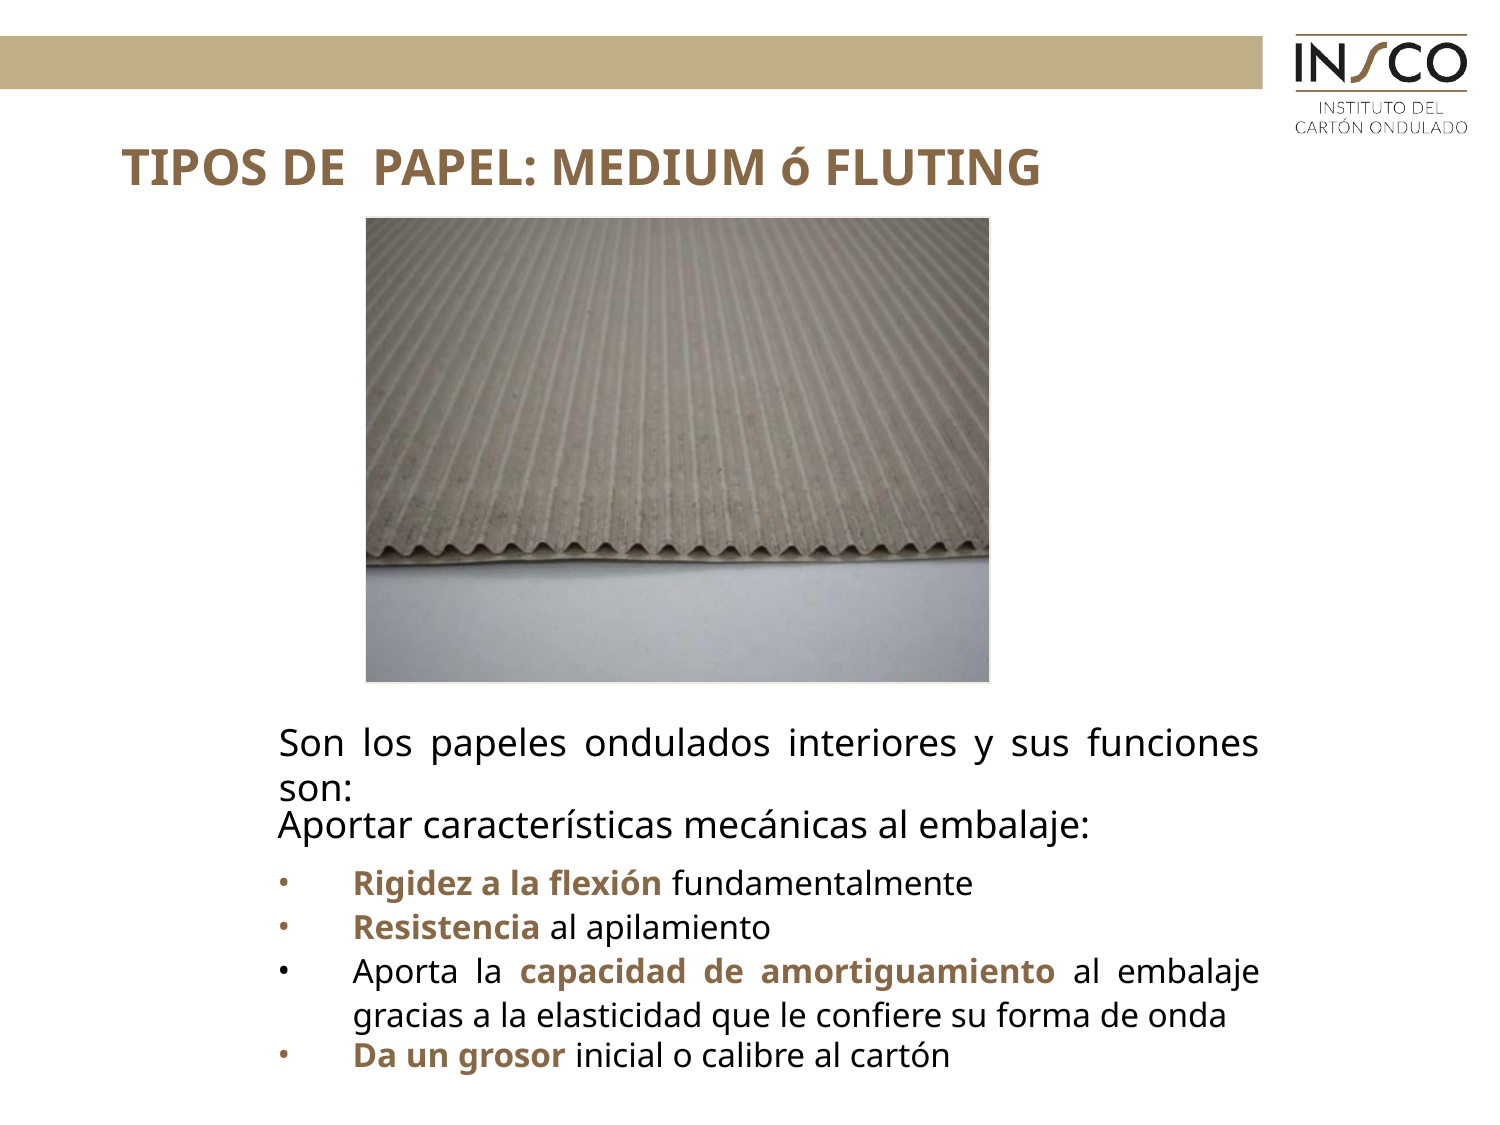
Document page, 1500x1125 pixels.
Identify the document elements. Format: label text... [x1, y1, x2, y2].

text_box Aportar características mecánicas al embalaje: Rigidez a la flexión fundamentalmente Resistencia al apilamiento Aporta la capacidad de amortiguamiento al embalaje gracias a la elasticidad que le confiere su forma de onda Da un grosor inicial o calibre al cartón [277, 801, 1261, 1077]
list TIPOS DE PAPEL: MEDIUM ó FLUTING [106, 127, 1397, 781]
picture [1259, 0, 1500, 161]
picture [365, 217, 990, 683]
text_box [1304, 9, 1331, 114]
